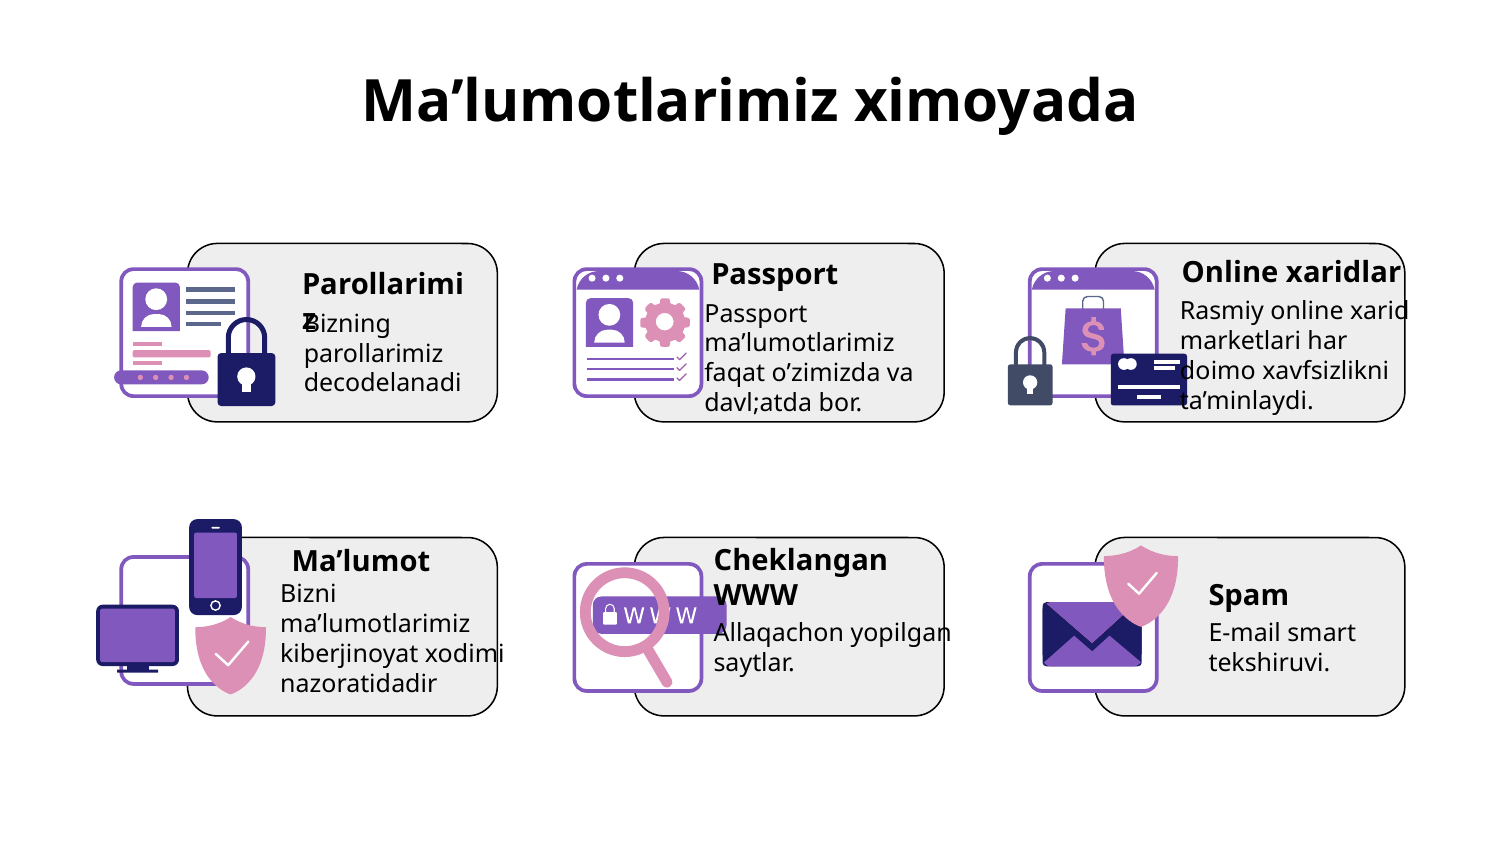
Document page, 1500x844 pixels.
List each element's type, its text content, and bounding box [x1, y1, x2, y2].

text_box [704, 257, 964, 430]
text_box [572, 243, 945, 423]
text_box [1208, 578, 1382, 680]
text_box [280, 544, 518, 672]
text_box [301, 284, 477, 386]
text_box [572, 537, 945, 717]
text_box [113, 243, 498, 423]
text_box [1179, 250, 1418, 423]
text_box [1007, 243, 1406, 423]
title Ma’lumotlarimiz ximoyada [75, 48, 1425, 142]
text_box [713, 542, 964, 680]
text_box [95, 518, 498, 717]
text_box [1027, 537, 1405, 717]
